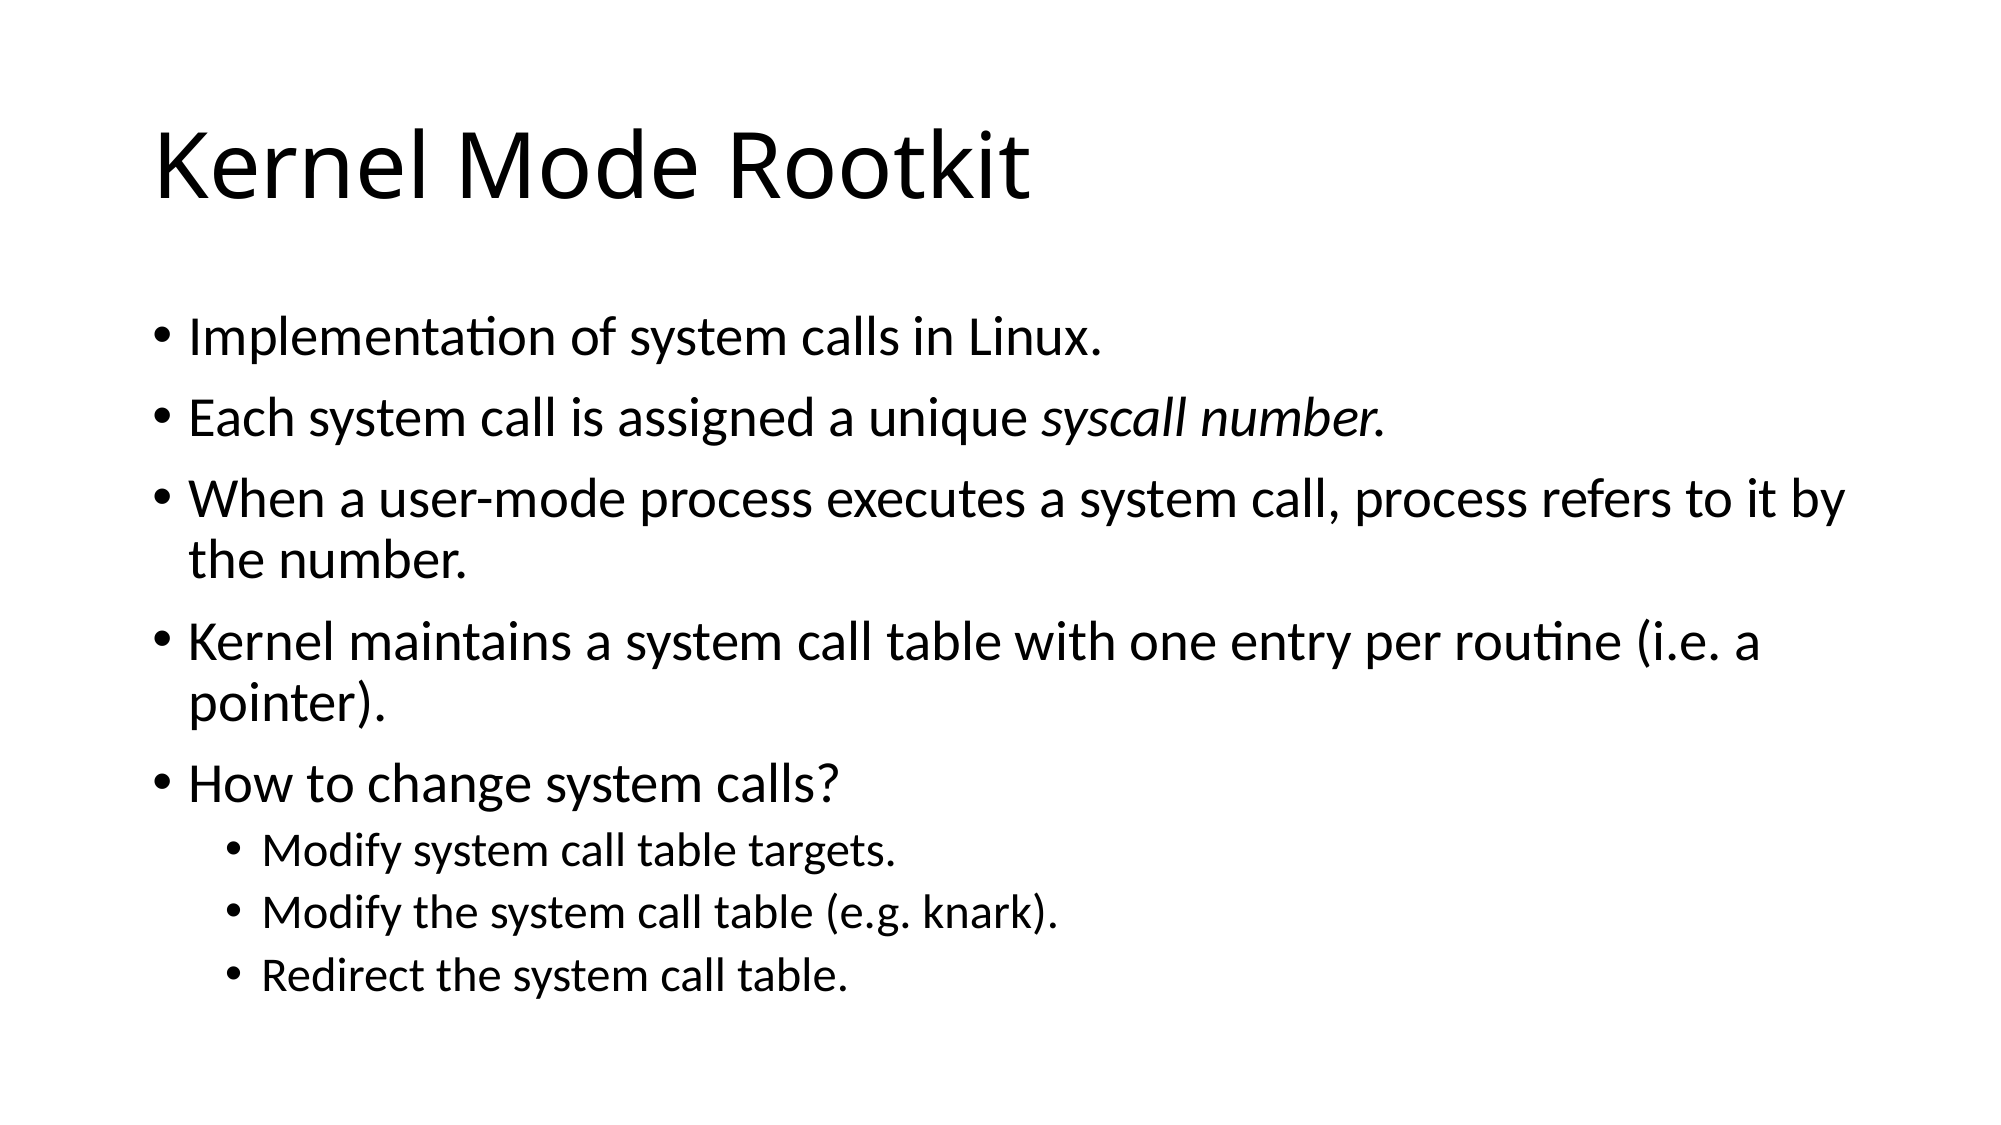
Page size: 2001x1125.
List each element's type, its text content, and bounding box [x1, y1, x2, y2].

list Implementation of system calls in Linux. Each system call is assigned a unique syscall number. When a user-mode process executes a system call, process refers to it by the number. Kernel maintains a system call table with one entry per routine (i.e. a pointer). How to change system calls? Modify system call table targets. Modify the system call table (e.g. knark). Redirect the system call table. [137, 299, 1863, 1014]
title Kernel Mode Rootkit [137, 59, 1863, 278]
